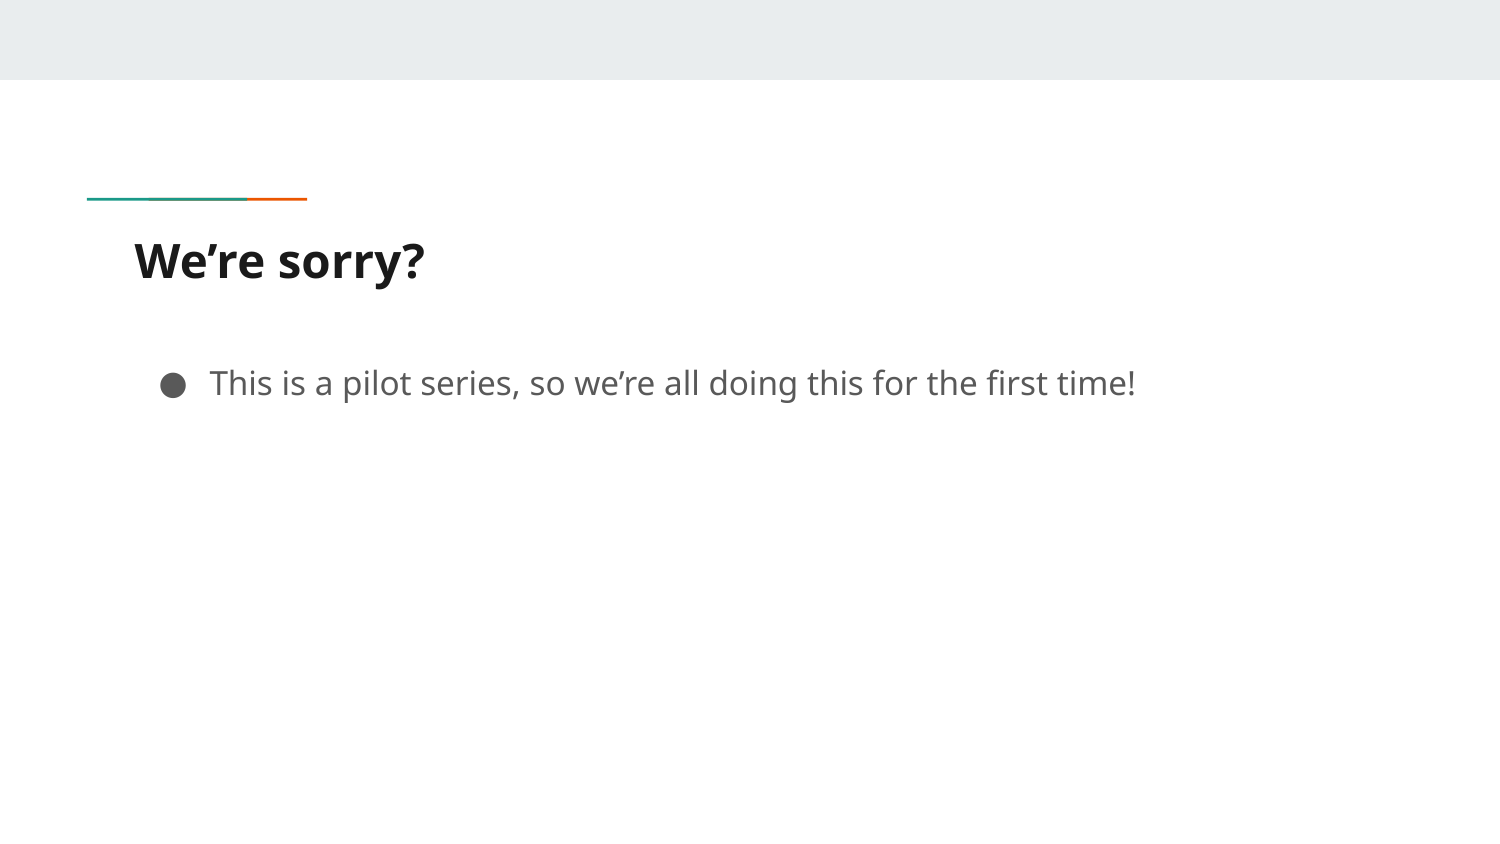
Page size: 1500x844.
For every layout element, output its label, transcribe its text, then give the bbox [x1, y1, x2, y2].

list This is a pilot series, so we’re all doing this for the first time! [119, 341, 1381, 712]
title We’re sorry? [119, 216, 1403, 305]
